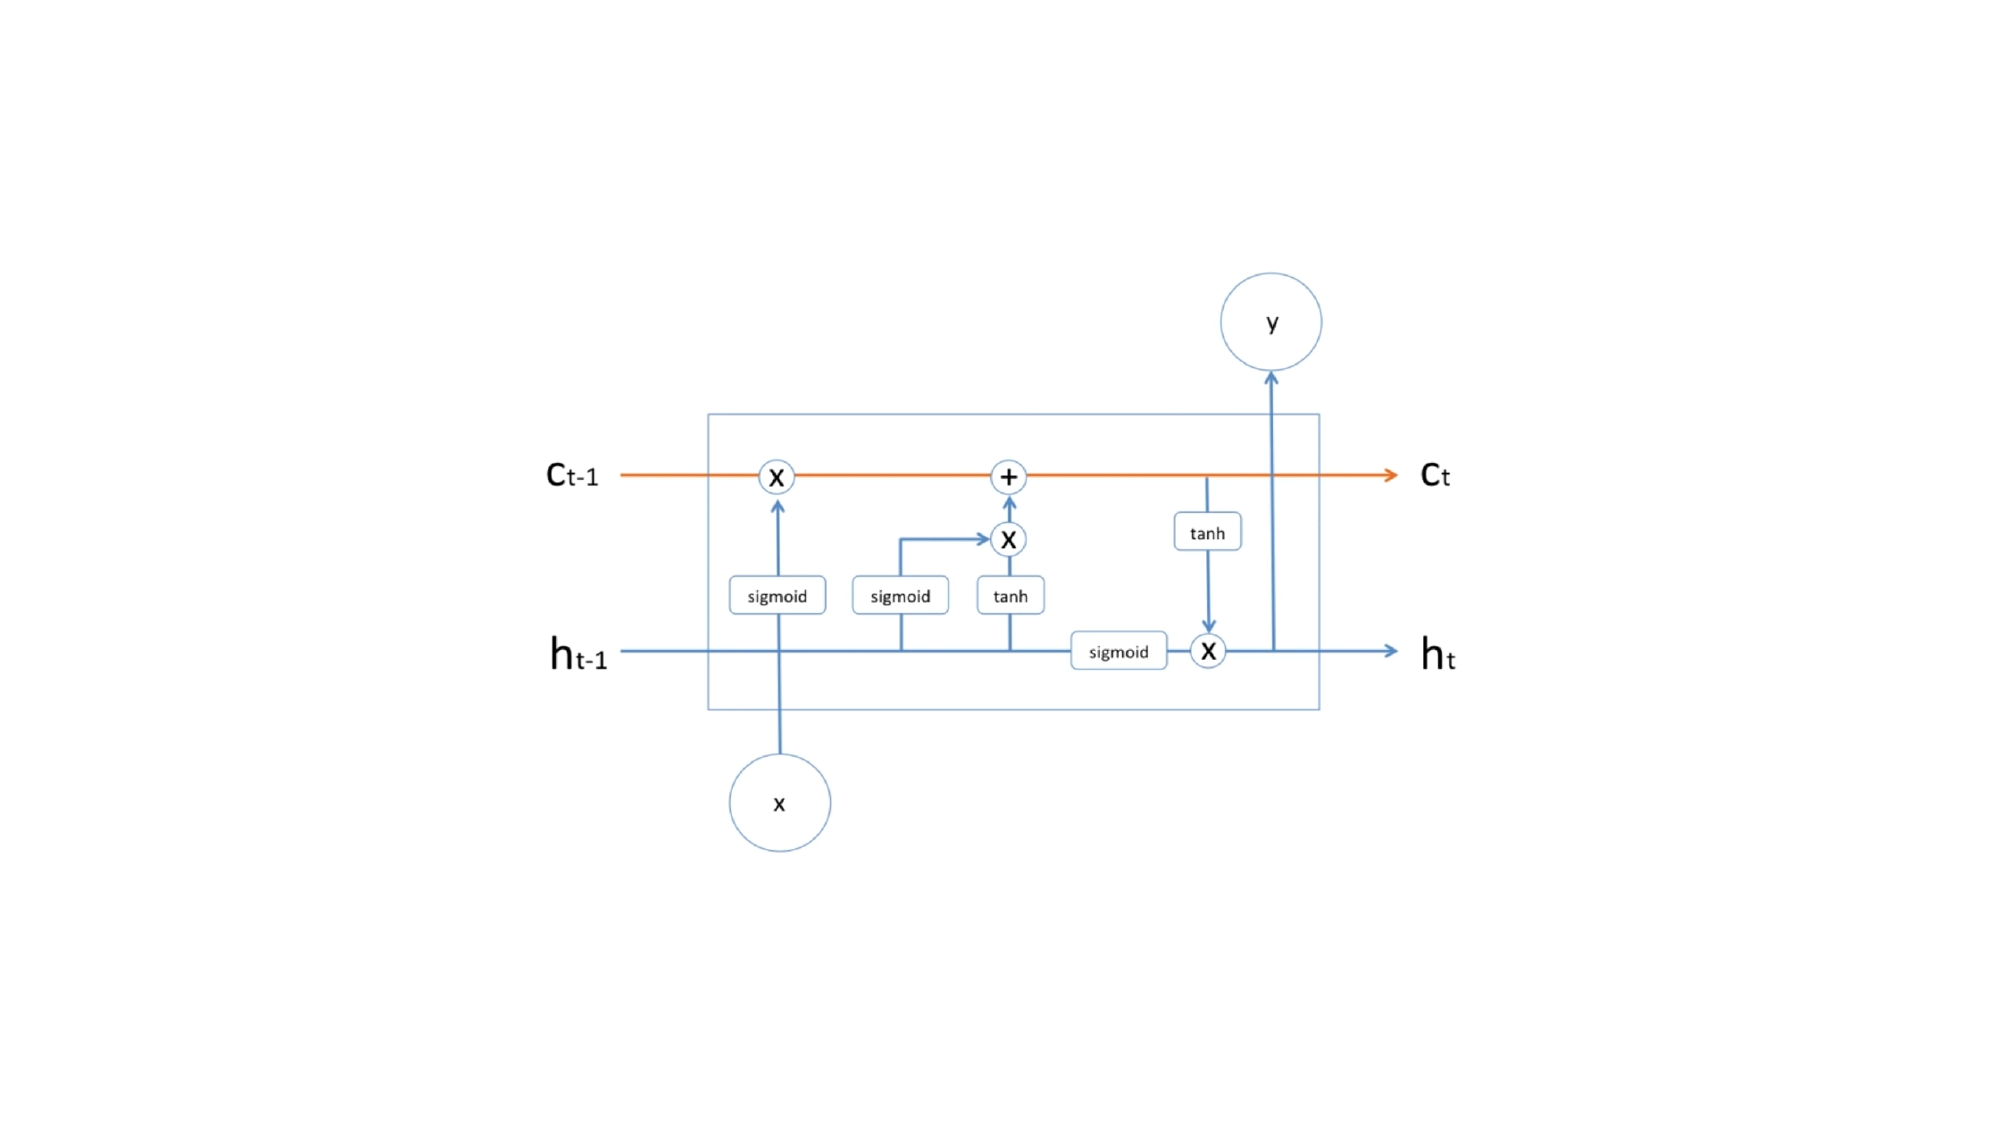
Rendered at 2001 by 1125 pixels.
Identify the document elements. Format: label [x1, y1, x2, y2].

picture [537, 267, 1463, 858]
